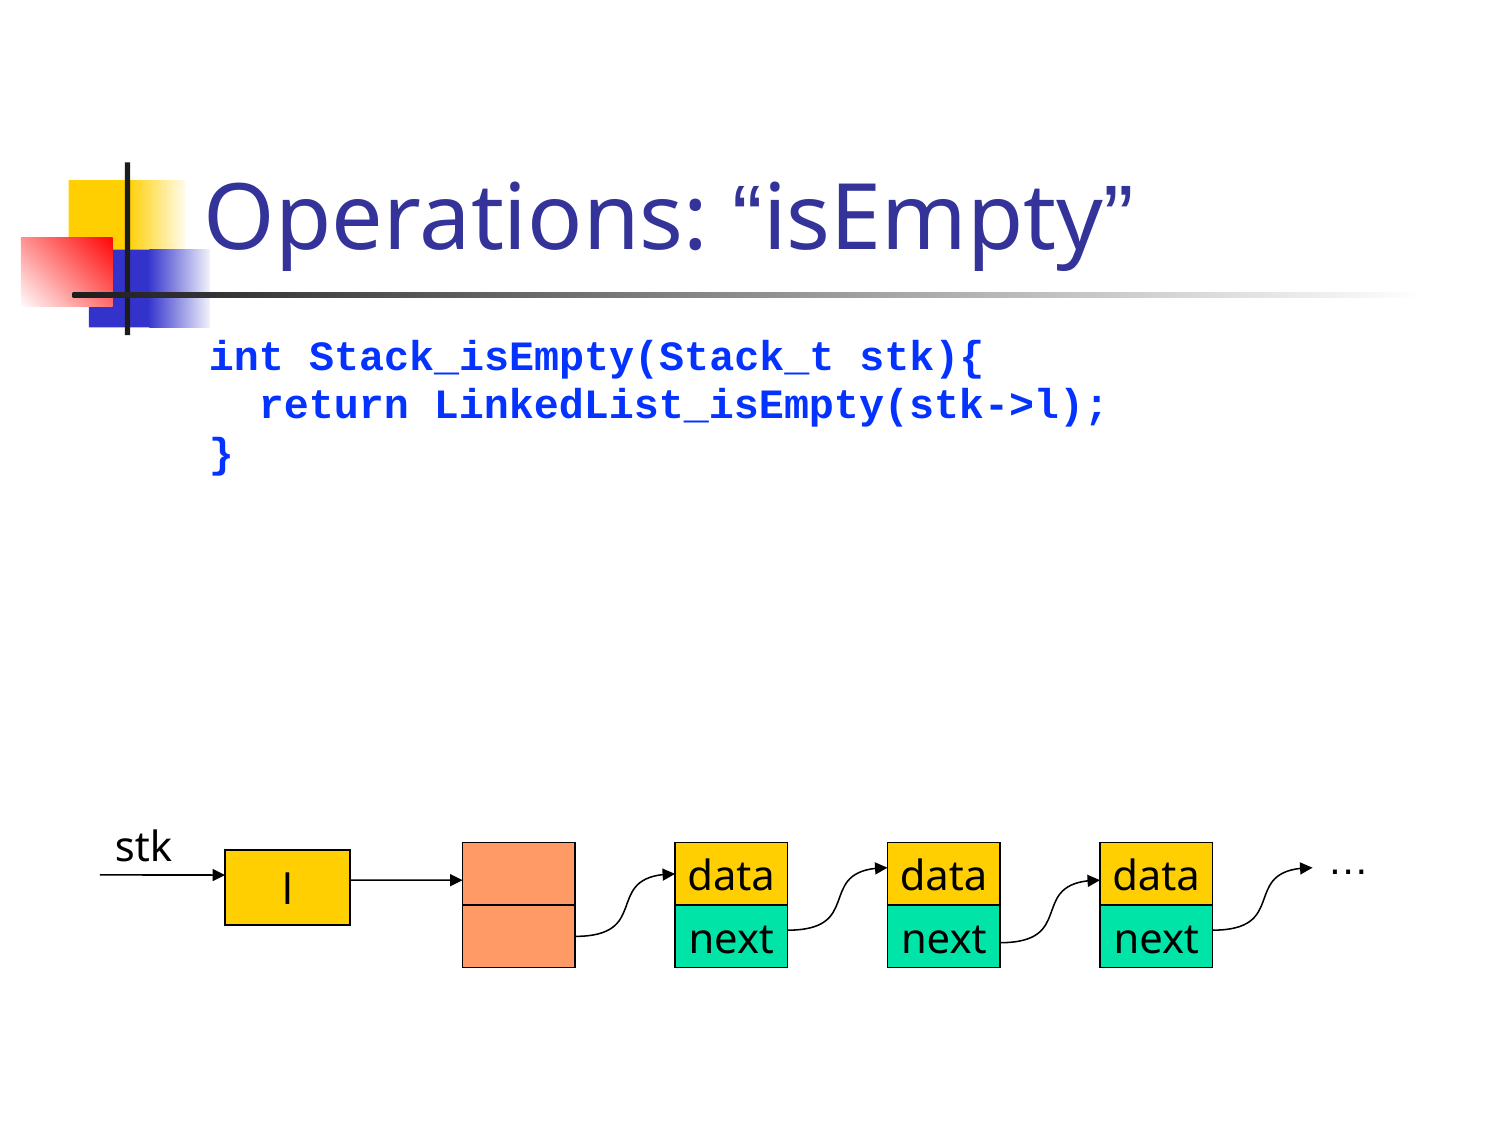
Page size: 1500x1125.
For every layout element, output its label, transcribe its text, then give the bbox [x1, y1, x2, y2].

title Operations: “isEmpty” [188, 35, 1468, 275]
list int Stack_isEmpty(Stack_t stk){ return LinkedList_isEmpty(stk->l); } [193, 331, 1469, 1006]
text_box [99, 812, 1425, 968]
